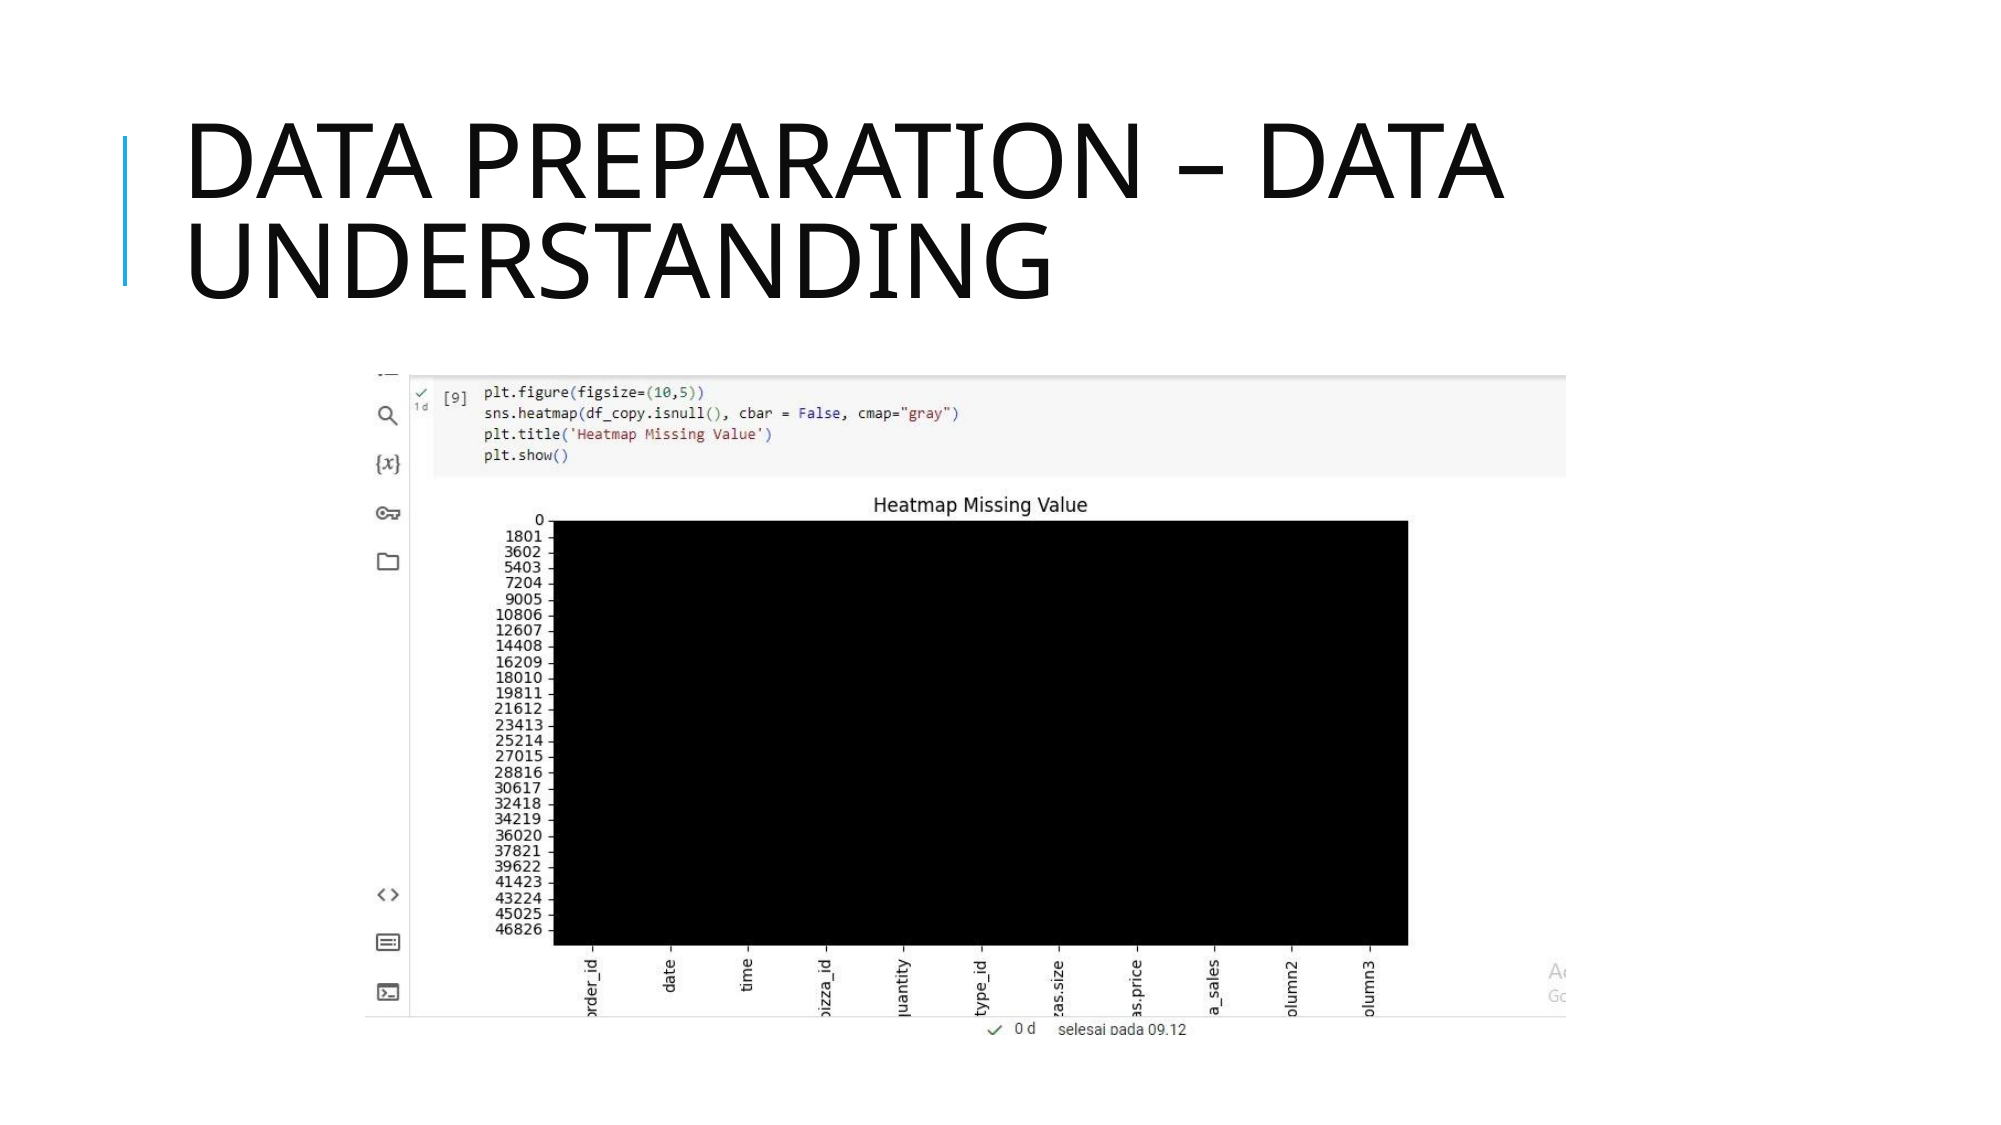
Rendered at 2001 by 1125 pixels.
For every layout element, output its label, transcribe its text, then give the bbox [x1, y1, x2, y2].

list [365, 374, 1566, 1036]
title DATA PREPARATION – DATA UNDERSTANDING [168, 96, 1763, 342]
